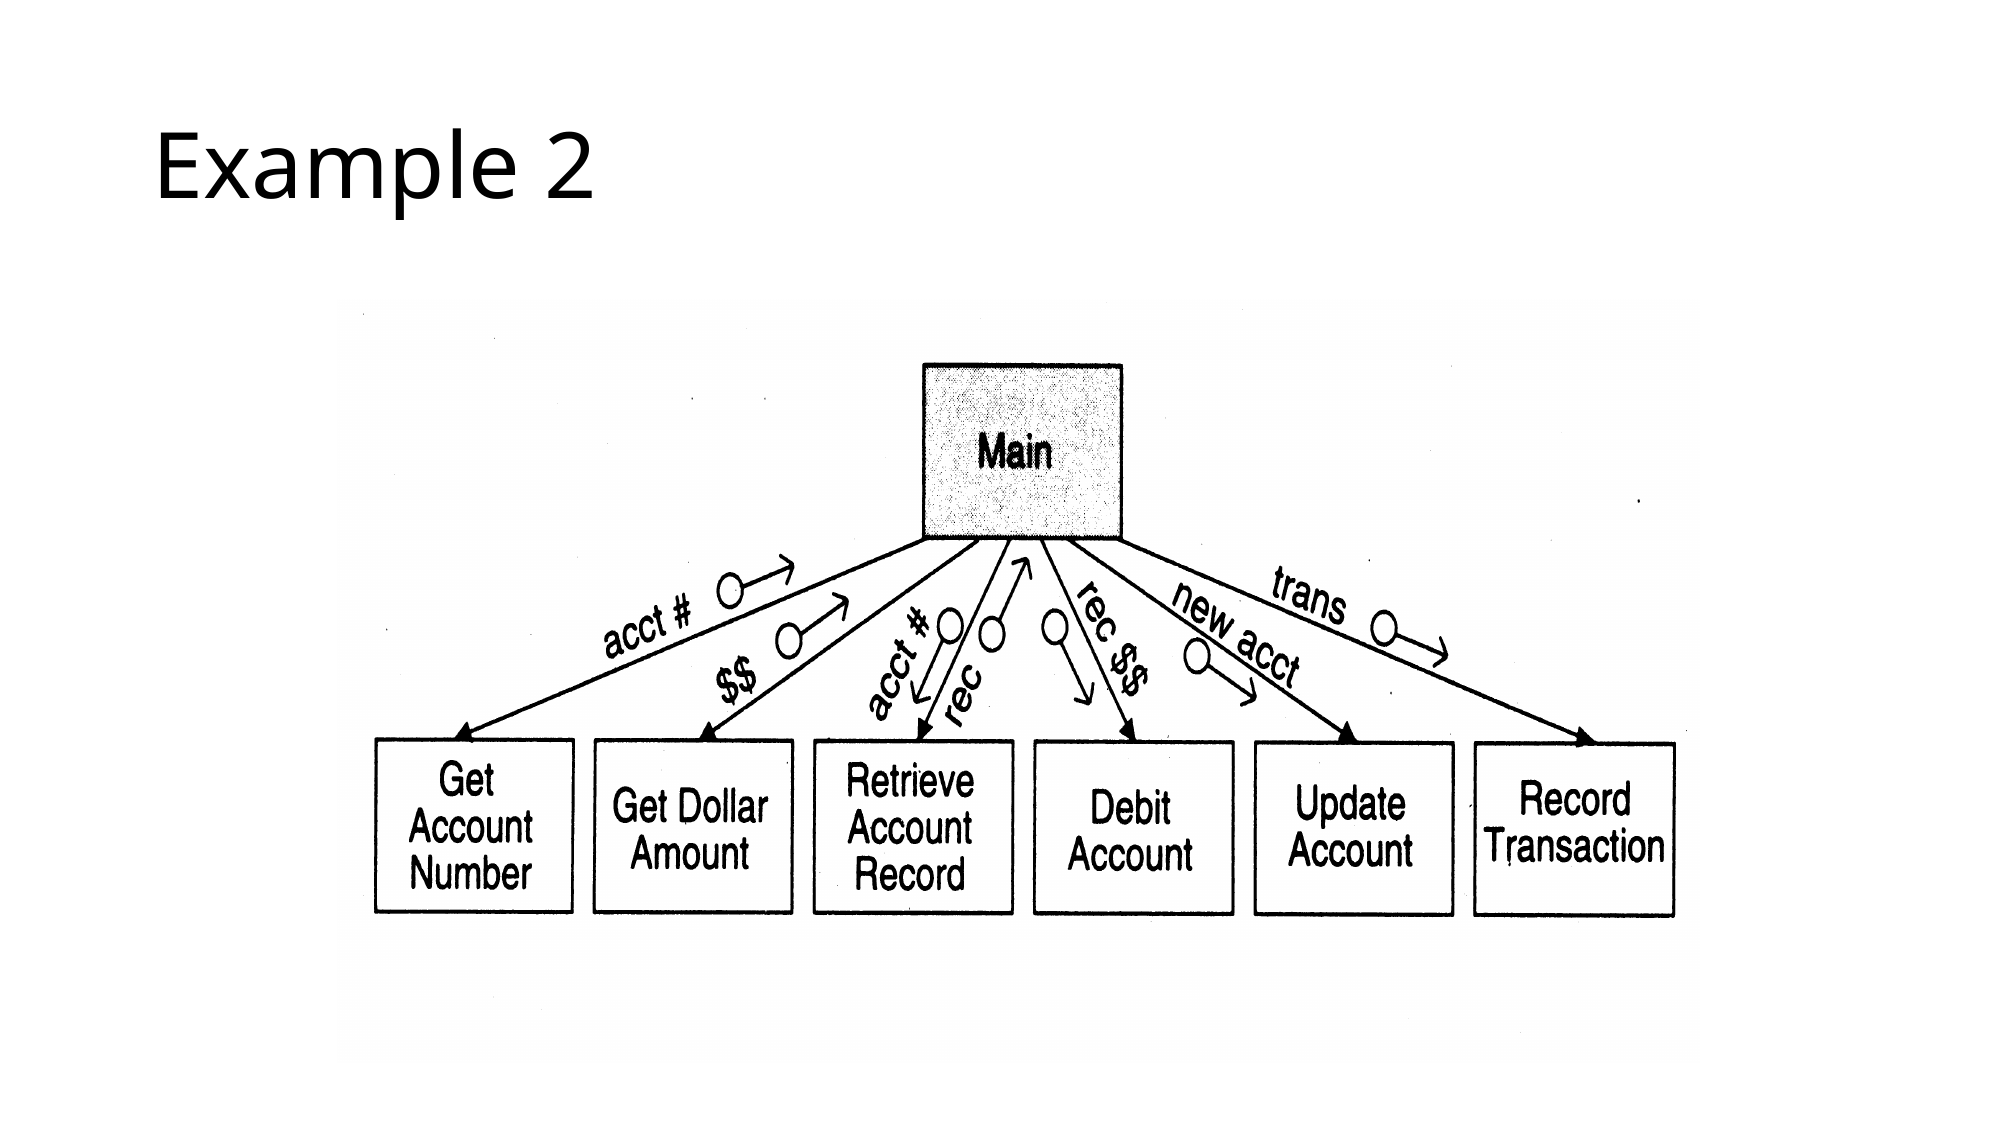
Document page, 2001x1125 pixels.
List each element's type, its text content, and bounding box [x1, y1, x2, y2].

title Example 2 [137, 59, 1863, 278]
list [337, 299, 1700, 1063]
